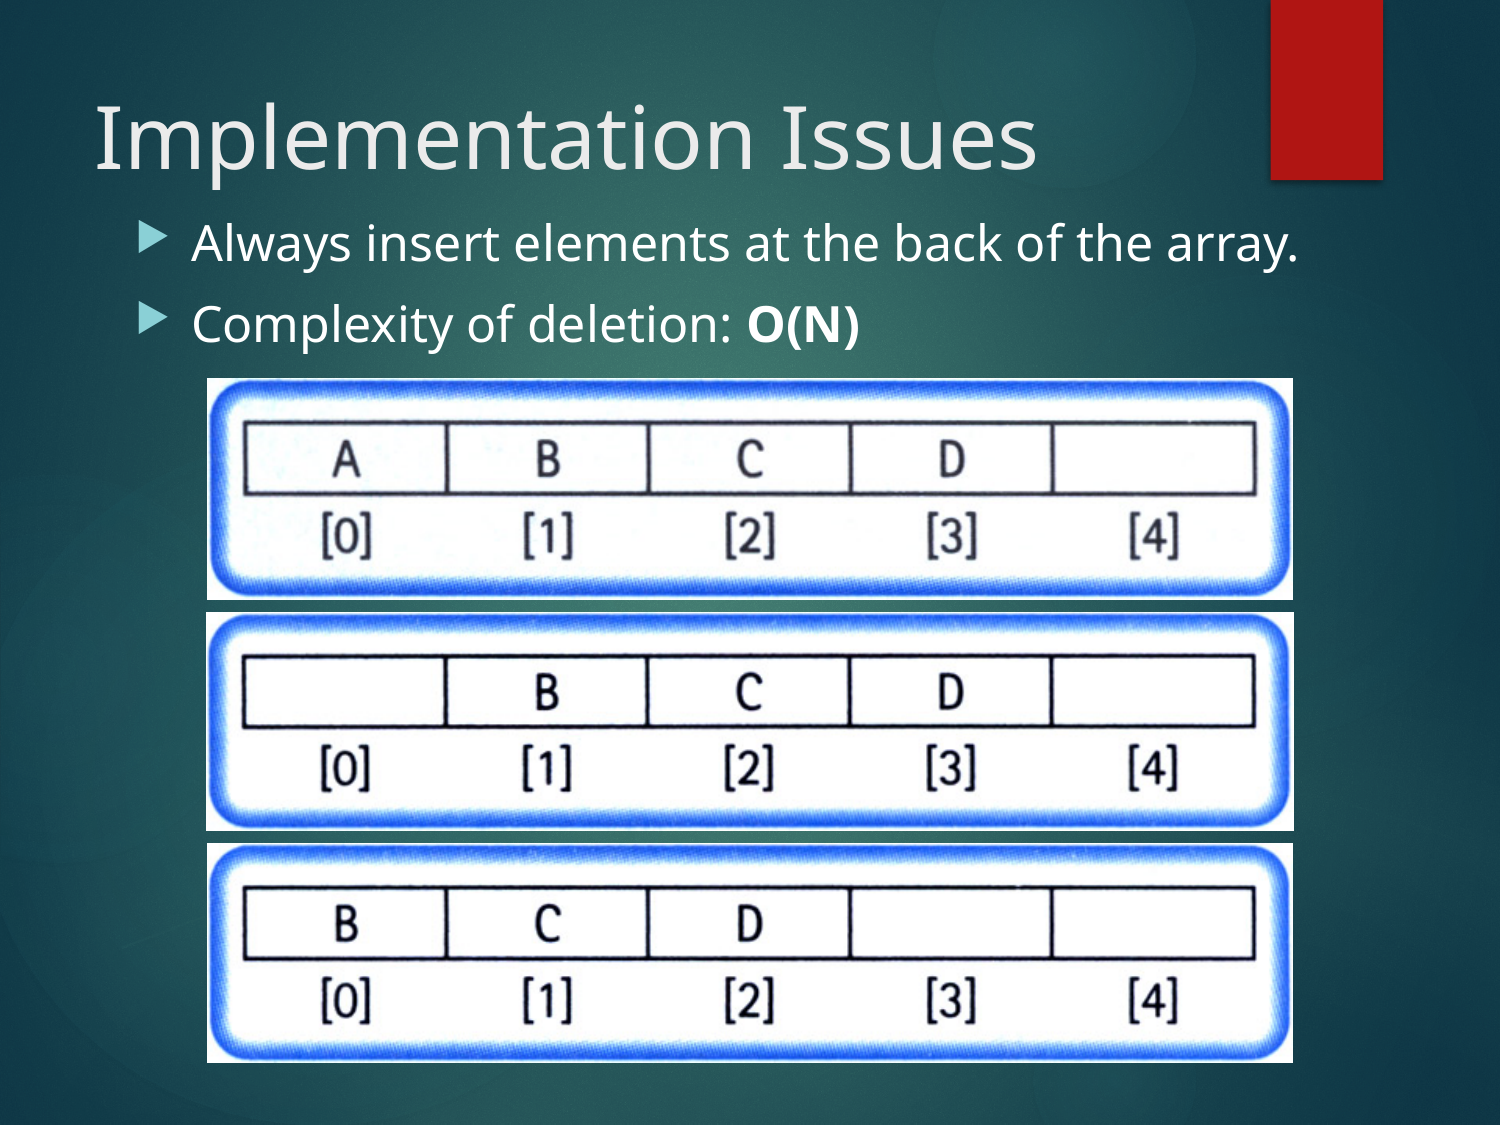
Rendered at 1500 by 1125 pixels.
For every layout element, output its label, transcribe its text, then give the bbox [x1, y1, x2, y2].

picture [206, 378, 1294, 600]
picture [206, 611, 1294, 832]
list Always insert elements at the back of the array. Complexity of deletion: O(N) [120, 204, 1380, 1019]
picture [206, 843, 1294, 1063]
title Implementation Issues [79, 74, 1237, 304]
